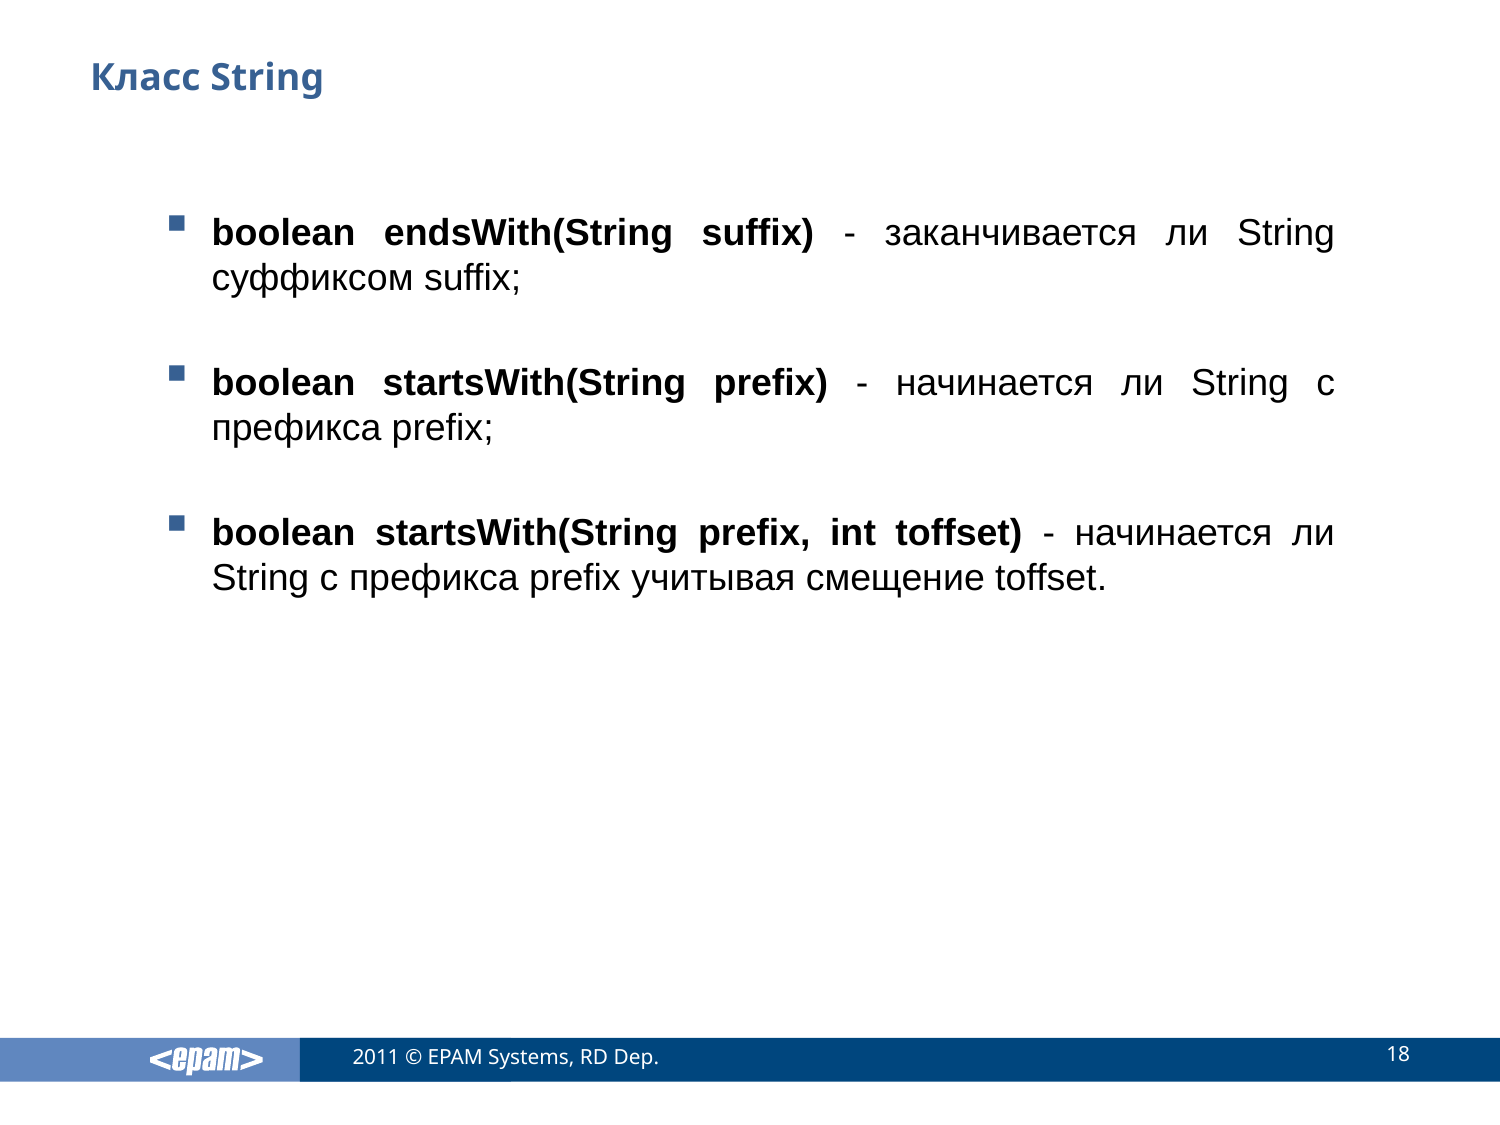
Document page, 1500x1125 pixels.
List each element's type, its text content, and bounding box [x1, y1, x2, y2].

title Класс String [75, 45, 1425, 163]
slide_number 18 [1262, 1025, 1425, 1085]
list boolean endsWith(String suffix) - заканчивается ли String суффиксом suffix; boolean startsWith(String prefix) - начинается ли String с префикса prefix; boolean startsWith(String prefix, int toffset) - начинается ли String с префикса prefix учитывая смещение toffset. [150, 200, 1350, 988]
footer 2011 © EPAM Systems, RD Dep. [337, 1028, 738, 1088]
